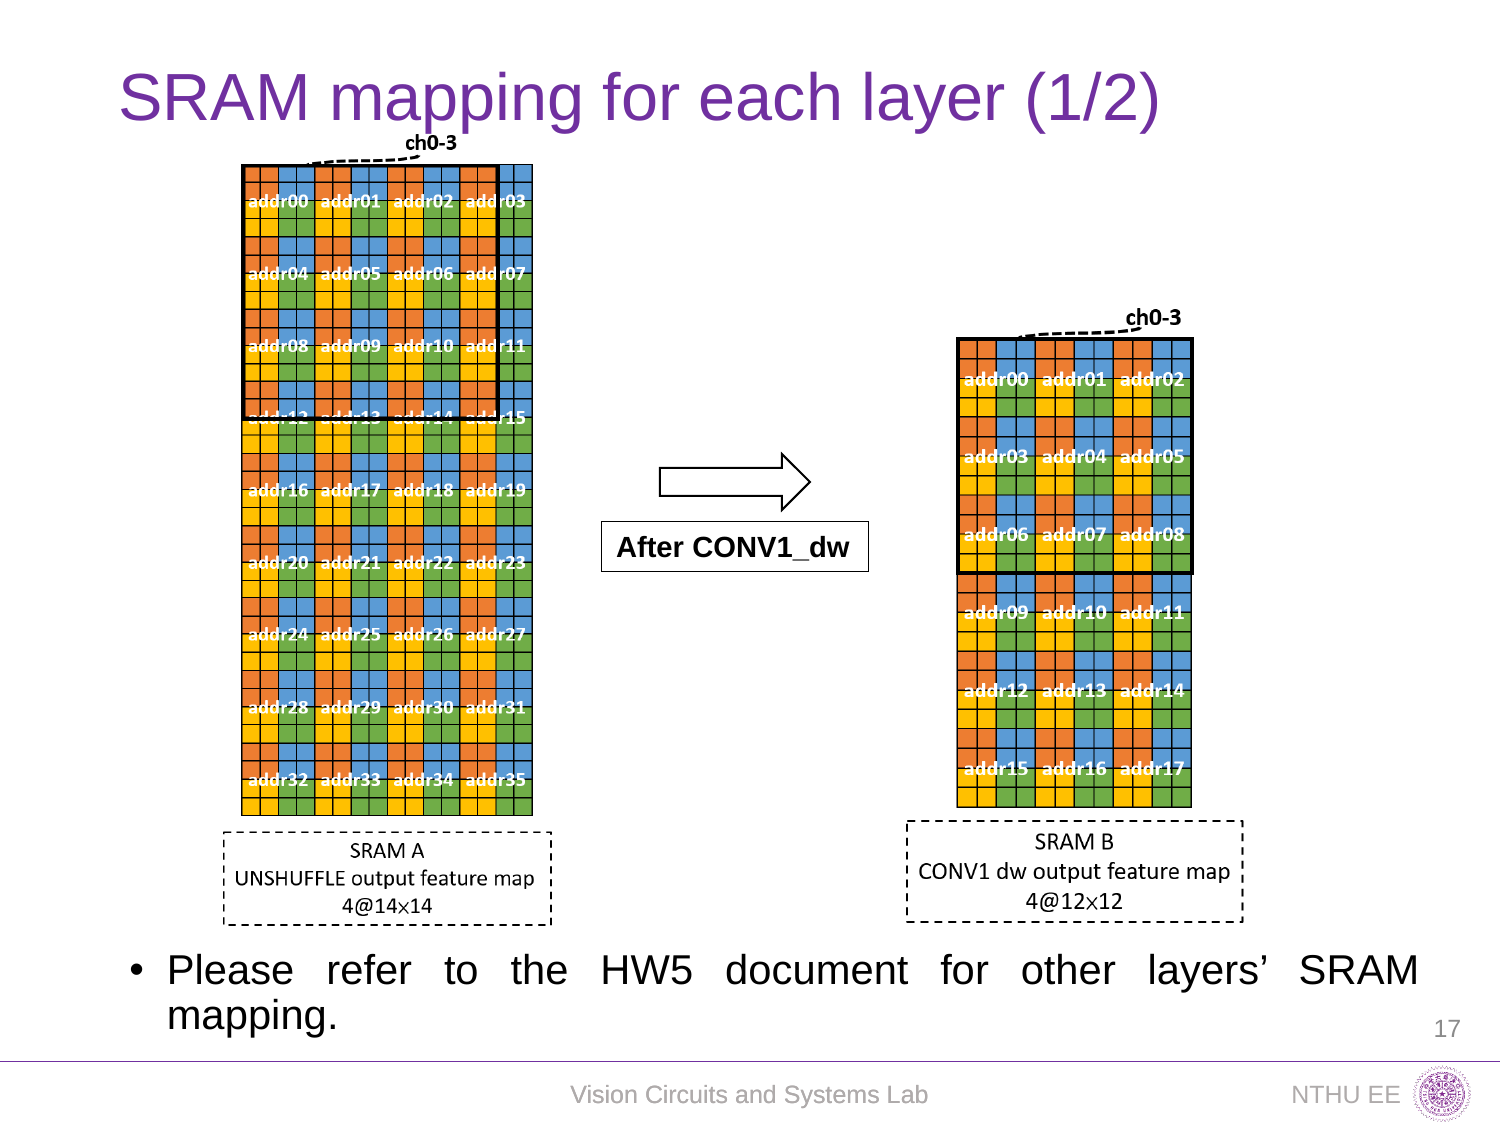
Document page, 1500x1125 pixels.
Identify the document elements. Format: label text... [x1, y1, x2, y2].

text_box [658, 451, 812, 513]
title SRAM mapping for each layer (1/2) [103, 0, 1443, 199]
picture [220, 120, 574, 933]
list Please refer to the HW5 document for other layers’ SRAM mapping. [114, 941, 1435, 1040]
picture [857, 57, 1245, 933]
slide_number 17 [1139, 997, 1477, 1058]
picture [1412, 1065, 1471, 1122]
text_box After CONV1_dw [601, 521, 857, 572]
